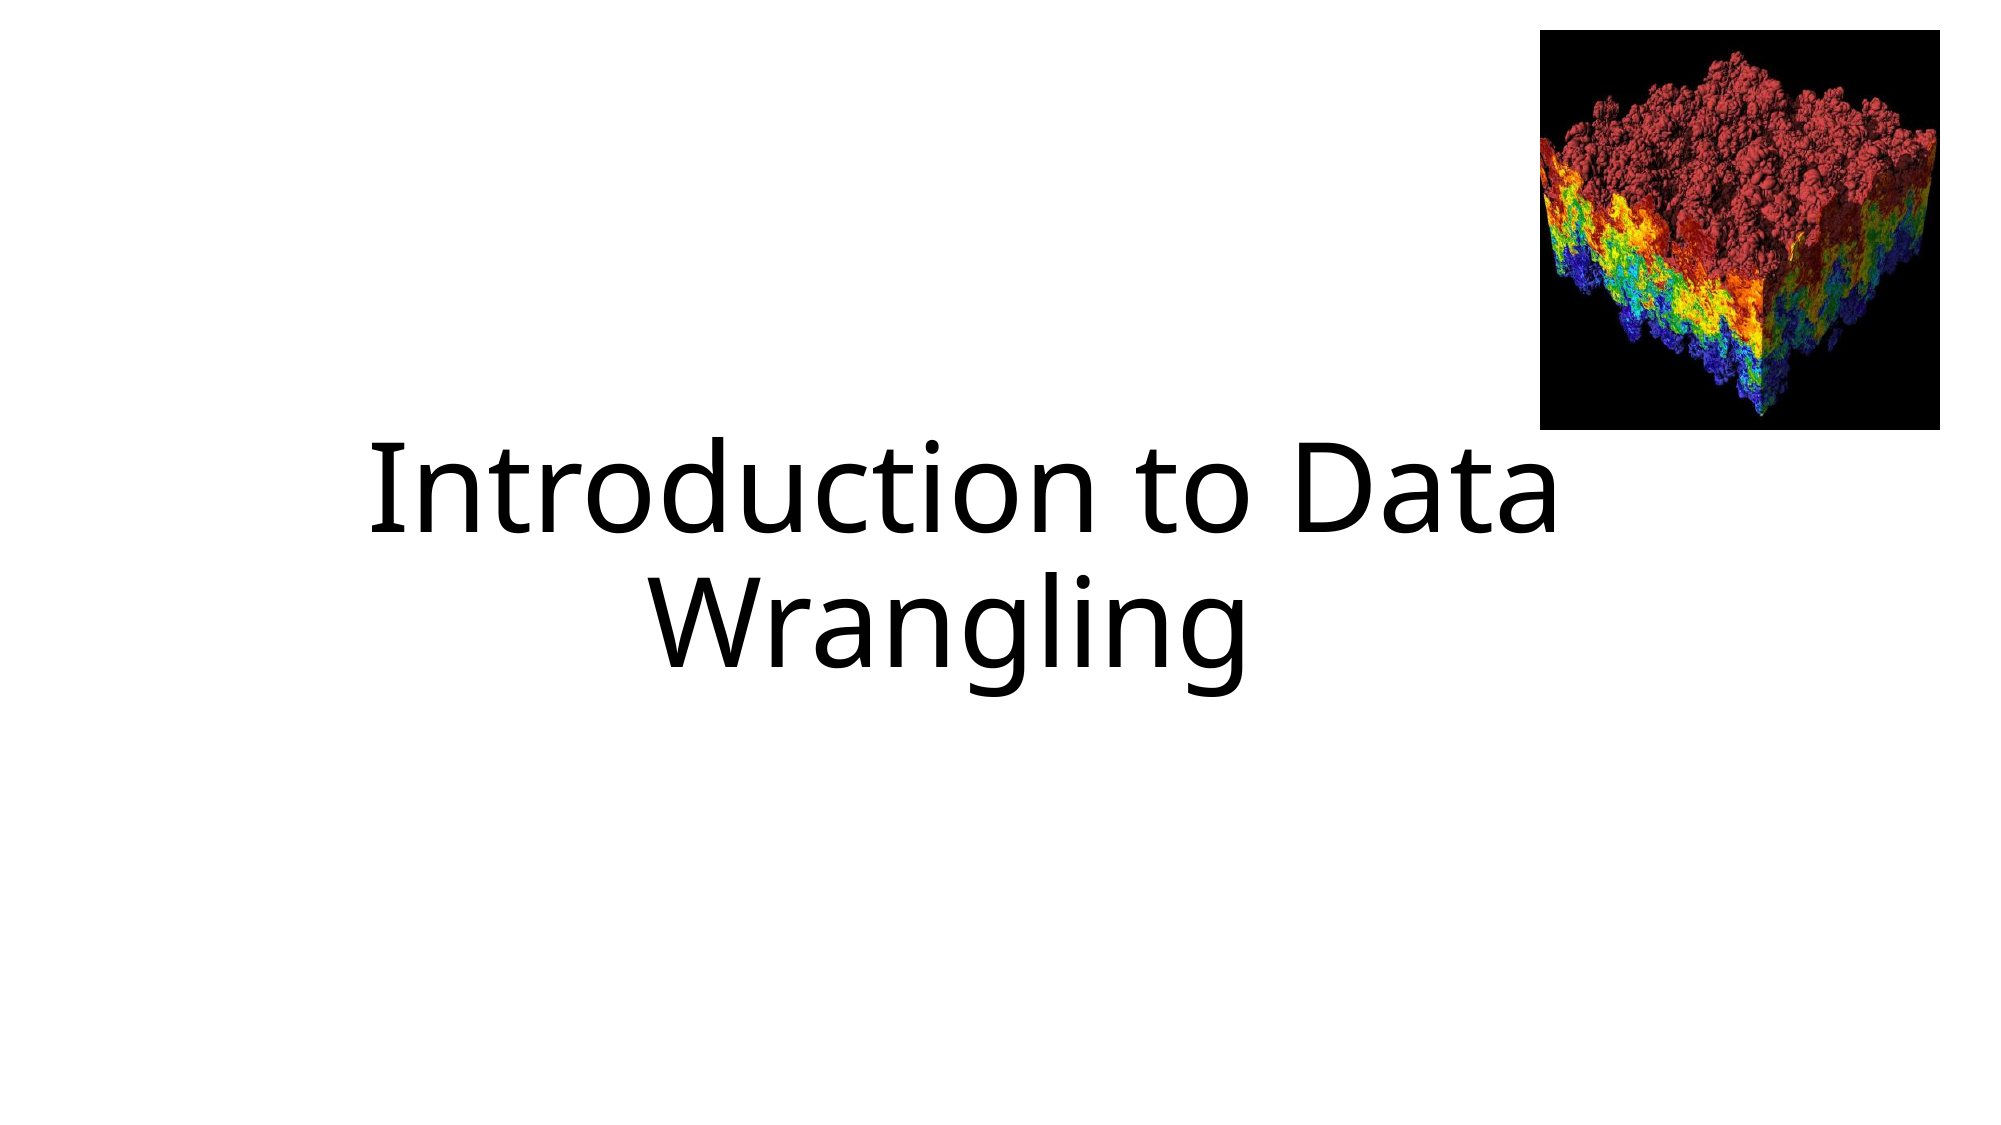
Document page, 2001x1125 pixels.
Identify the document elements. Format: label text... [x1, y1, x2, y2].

title Introduction to Data Wrangling [216, 310, 1717, 702]
picture [1540, 30, 1940, 430]
